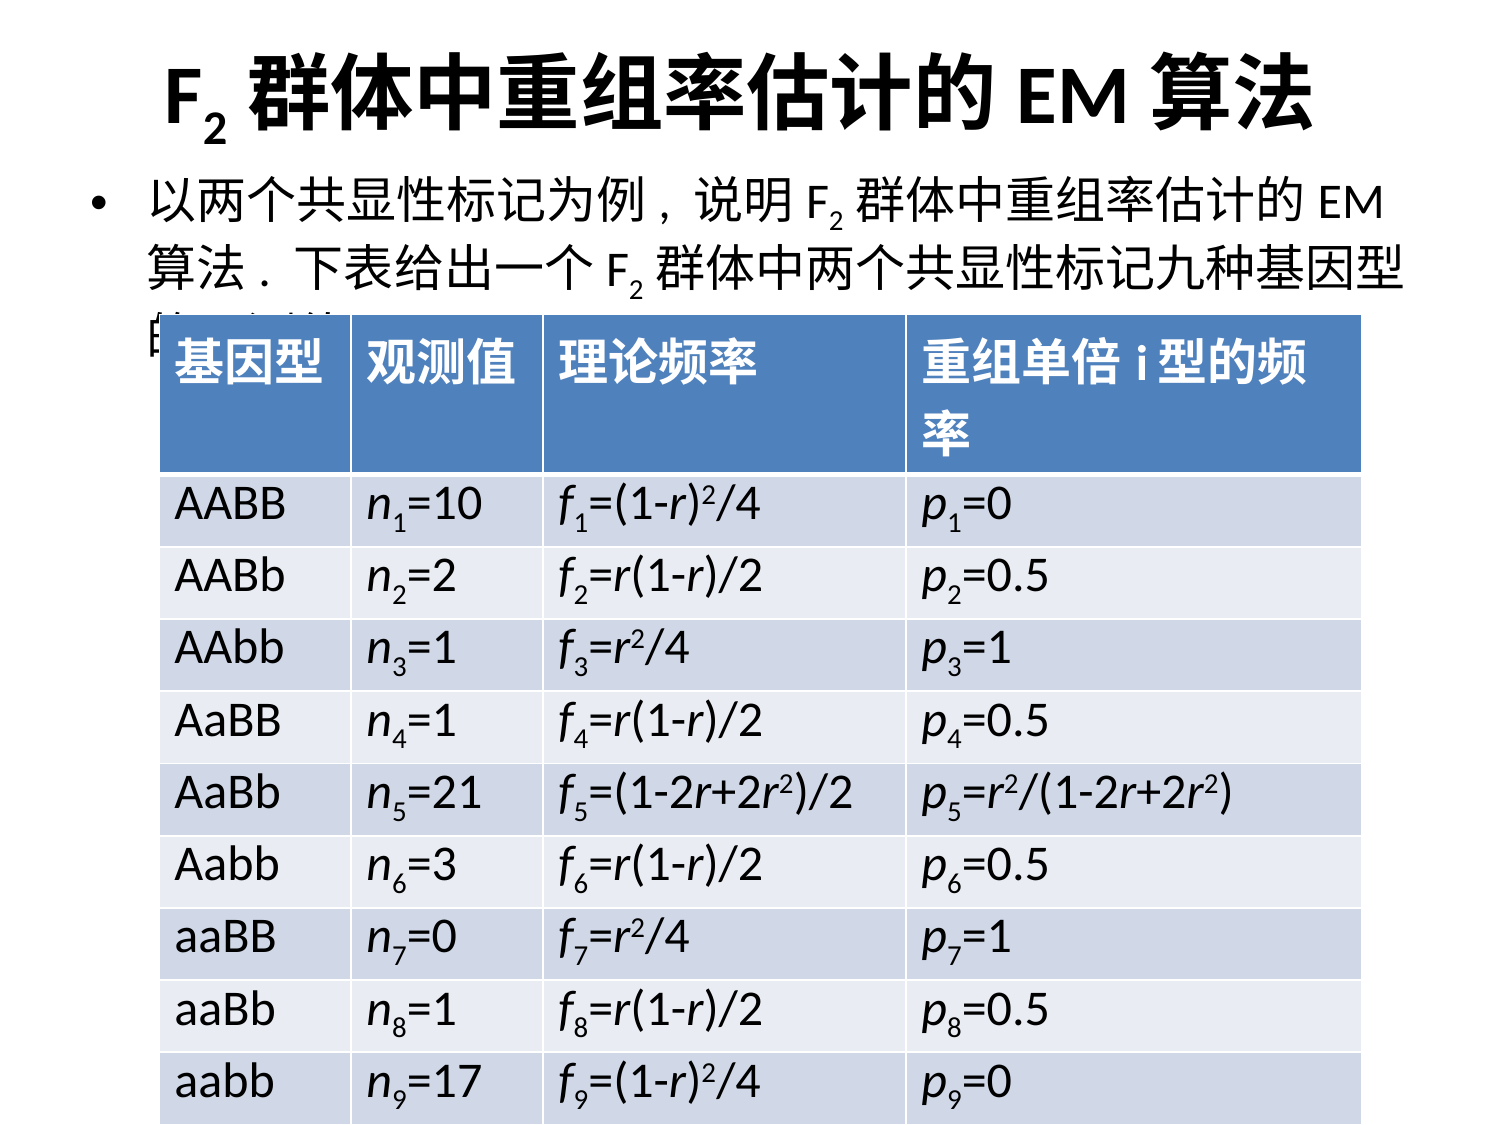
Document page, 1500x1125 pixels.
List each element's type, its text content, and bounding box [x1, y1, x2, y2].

table_cell AAbb [160, 620, 350, 690]
table_header 观测值 [352, 315, 542, 472]
table_cell n8=1 [352, 981, 542, 1051]
table_cell f7=r2/4 [544, 909, 905, 979]
table_cell n4=1 [352, 692, 542, 763]
table_cell p1=0 [907, 477, 1361, 546]
table_cell aabb [160, 1053, 350, 1124]
list 以两个共显性标记为例, 说明F2群体中重组率估计的EM算法. 下表给出一个F2群体中两个共显性标记九种基因型的观测值. [75, 160, 1459, 303]
table_cell p3=1 [907, 620, 1361, 690]
table_header 理论频率 [544, 315, 905, 472]
table_cell f8=r(1-r)/2 [544, 981, 905, 1051]
table_cell n9=17 [352, 1053, 542, 1124]
table_cell n2=2 [352, 548, 542, 618]
table_cell p2=0.5 [907, 548, 1361, 618]
table_header 重组单倍i型的频率 [907, 315, 1361, 472]
table_cell f6=r(1-r)/2 [544, 837, 905, 907]
table_cell p5=r2/(1-2r+2r2) [907, 764, 1361, 835]
table_cell p6=0.5 [907, 837, 1361, 907]
table_cell n1=10 [352, 477, 542, 546]
table_cell AABB [160, 477, 350, 546]
table_cell aaBB [160, 909, 350, 979]
table_cell n6=3 [352, 837, 542, 907]
table_cell AaBb [160, 764, 350, 835]
table_cell Aabb [160, 837, 350, 907]
table_cell AaBB [160, 692, 350, 763]
table_cell p9=0 [907, 1053, 1361, 1124]
table_cell aaBb [160, 981, 350, 1051]
table_cell p8=0.5 [907, 981, 1361, 1051]
table_cell n7=0 [352, 909, 542, 979]
table_cell f5=(1-2r+2r2)/2 [544, 764, 905, 835]
title F2群体中重组率估计的EM算法 [75, 45, 1425, 149]
table_cell n3=1 [352, 620, 542, 690]
table_header 基因型 [160, 315, 350, 472]
table_cell p4=0.5 [907, 692, 1361, 763]
table_cell f3=r2/4 [544, 620, 905, 690]
table_cell f4=r(1-r)/2 [544, 692, 905, 763]
table_cell f1=(1-r)2/4 [544, 477, 905, 546]
table_cell p7=1 [907, 909, 1361, 979]
table_cell f2=r(1-r)/2 [544, 548, 905, 618]
table_cell f9=(1-r)2/4 [544, 1053, 905, 1124]
table_cell AABb [160, 548, 350, 618]
table_cell n5=21 [352, 764, 542, 835]
